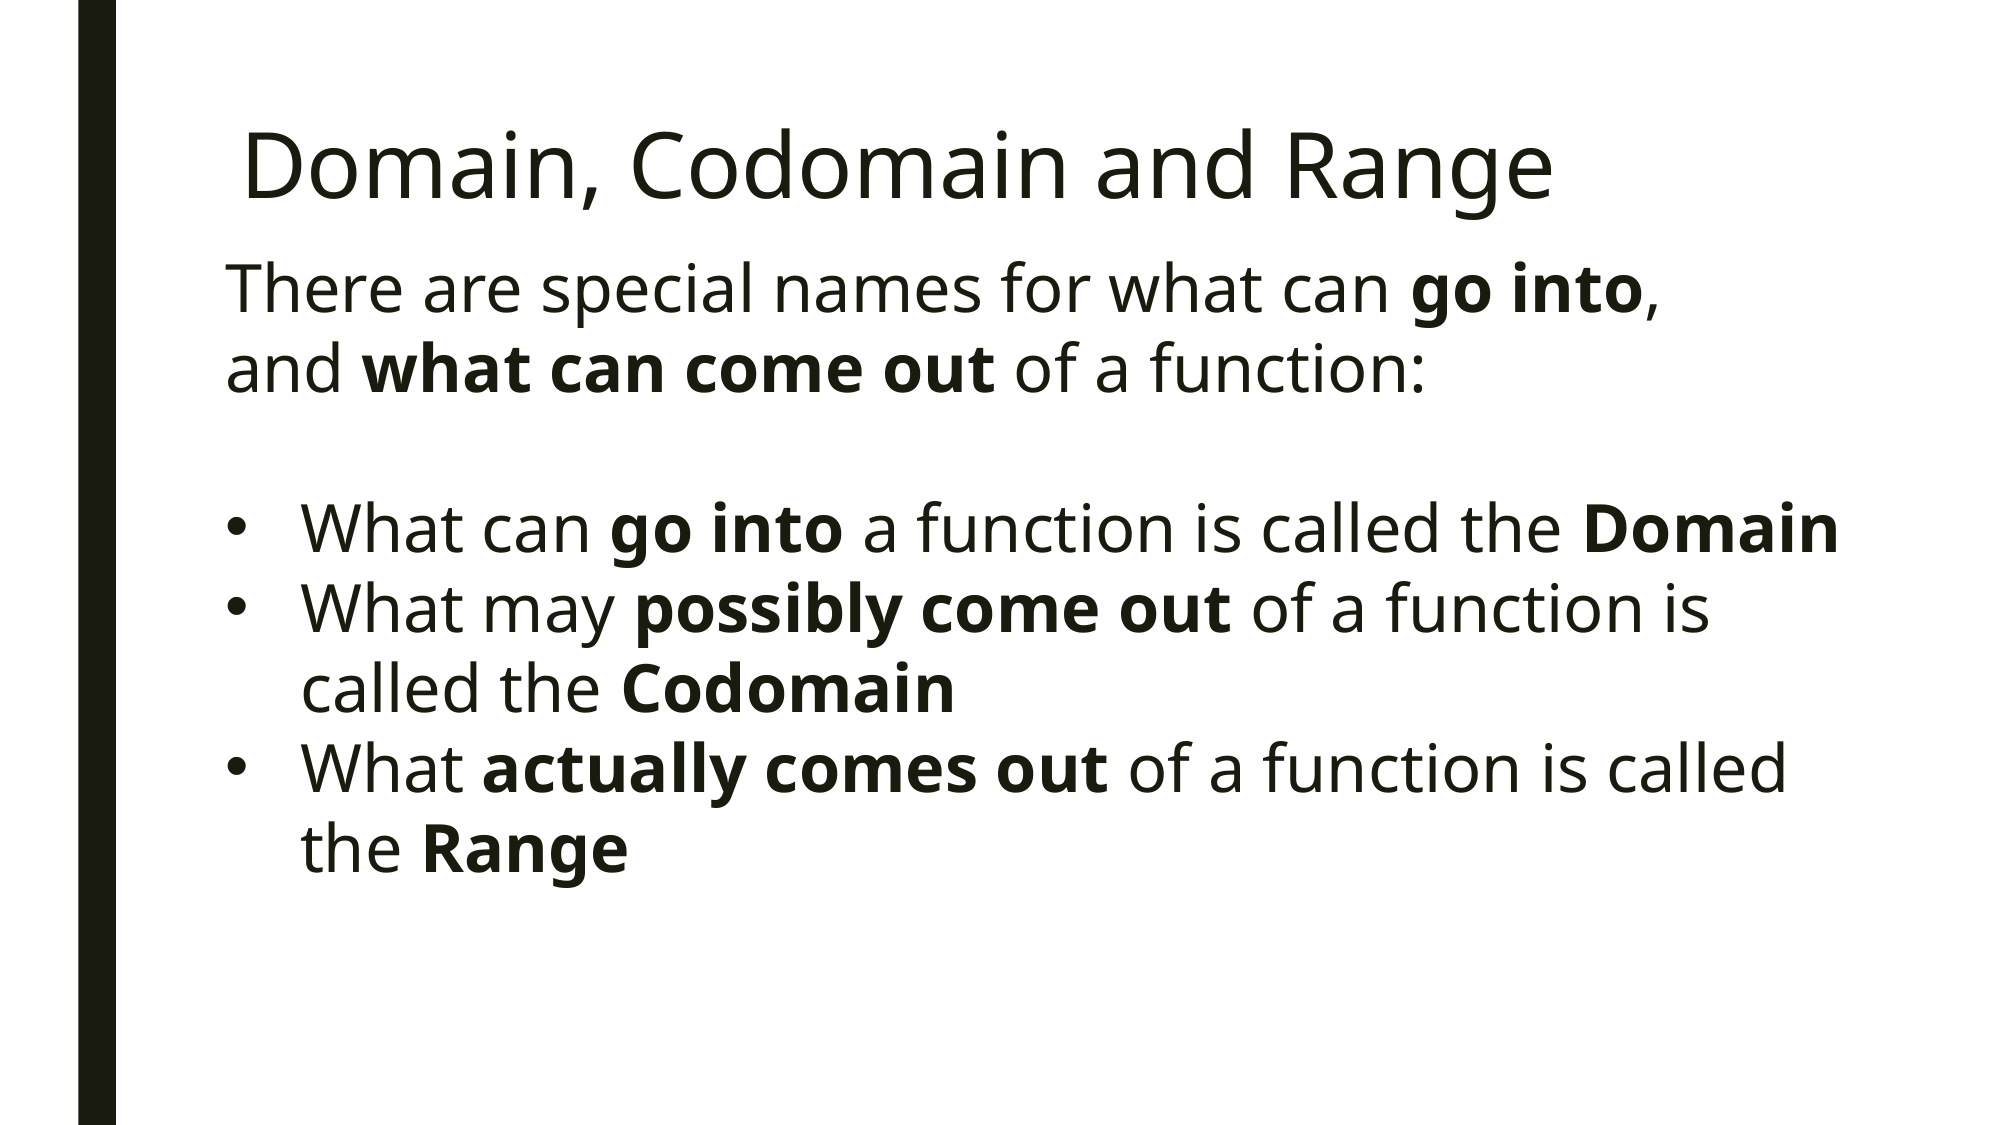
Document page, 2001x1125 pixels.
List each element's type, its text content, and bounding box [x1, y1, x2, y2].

title Domain, Codomain and Range [225, 112, 1800, 157]
text_box [1413, 307, 1486, 380]
text_box [1244, 307, 1317, 380]
text_box There are special names for what can go into, and what can come out of a function: What can go into a function is called the Domain What may possibly come out of a function is called the Codomain What actually comes out of a function is called the Range [224, 157, 1844, 984]
text_box [1328, 307, 1401, 380]
